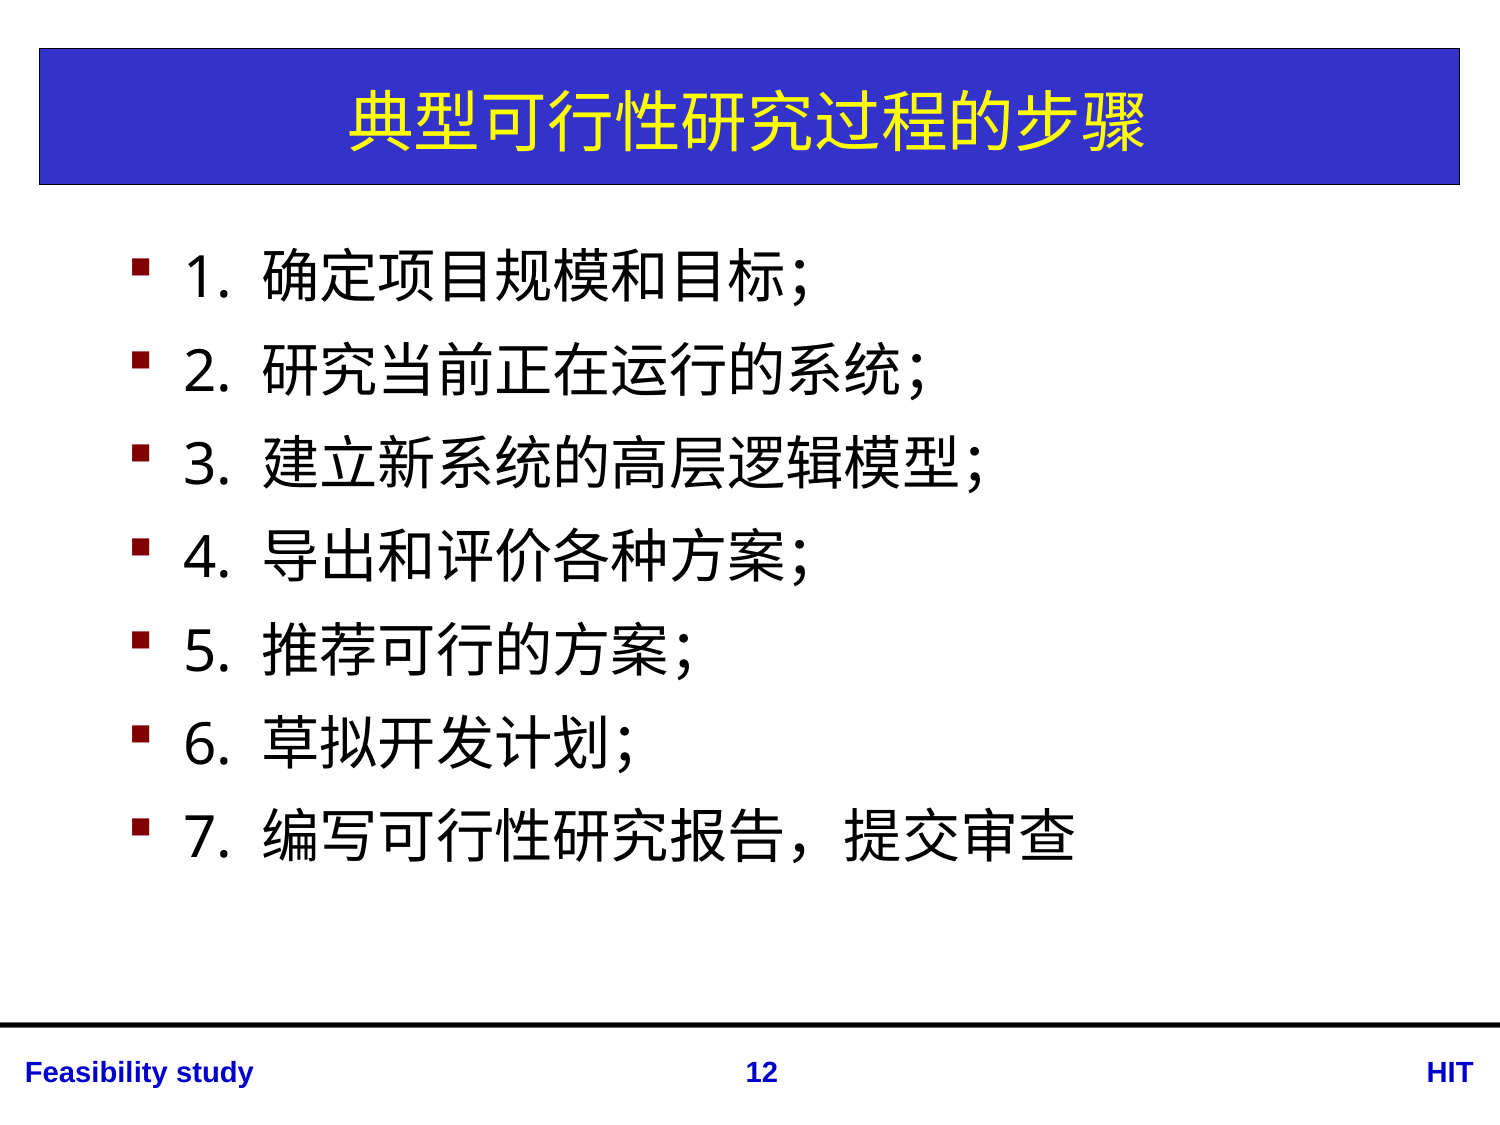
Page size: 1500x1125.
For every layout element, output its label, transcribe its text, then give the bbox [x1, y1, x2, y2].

title 典型可行性研究过程的步骤 [38, 54, 1457, 185]
list 1. 确定项目规模和目标； 2. 研究当前正在运行的系统； 3. 建立新系统的高层逻辑模型； 4. 导出和评价各种方案； 5. 推荐可行的方案； 6. 草拟开发计划； 7. 编写可行性研究报告，提交审查 [111, 231, 1412, 941]
